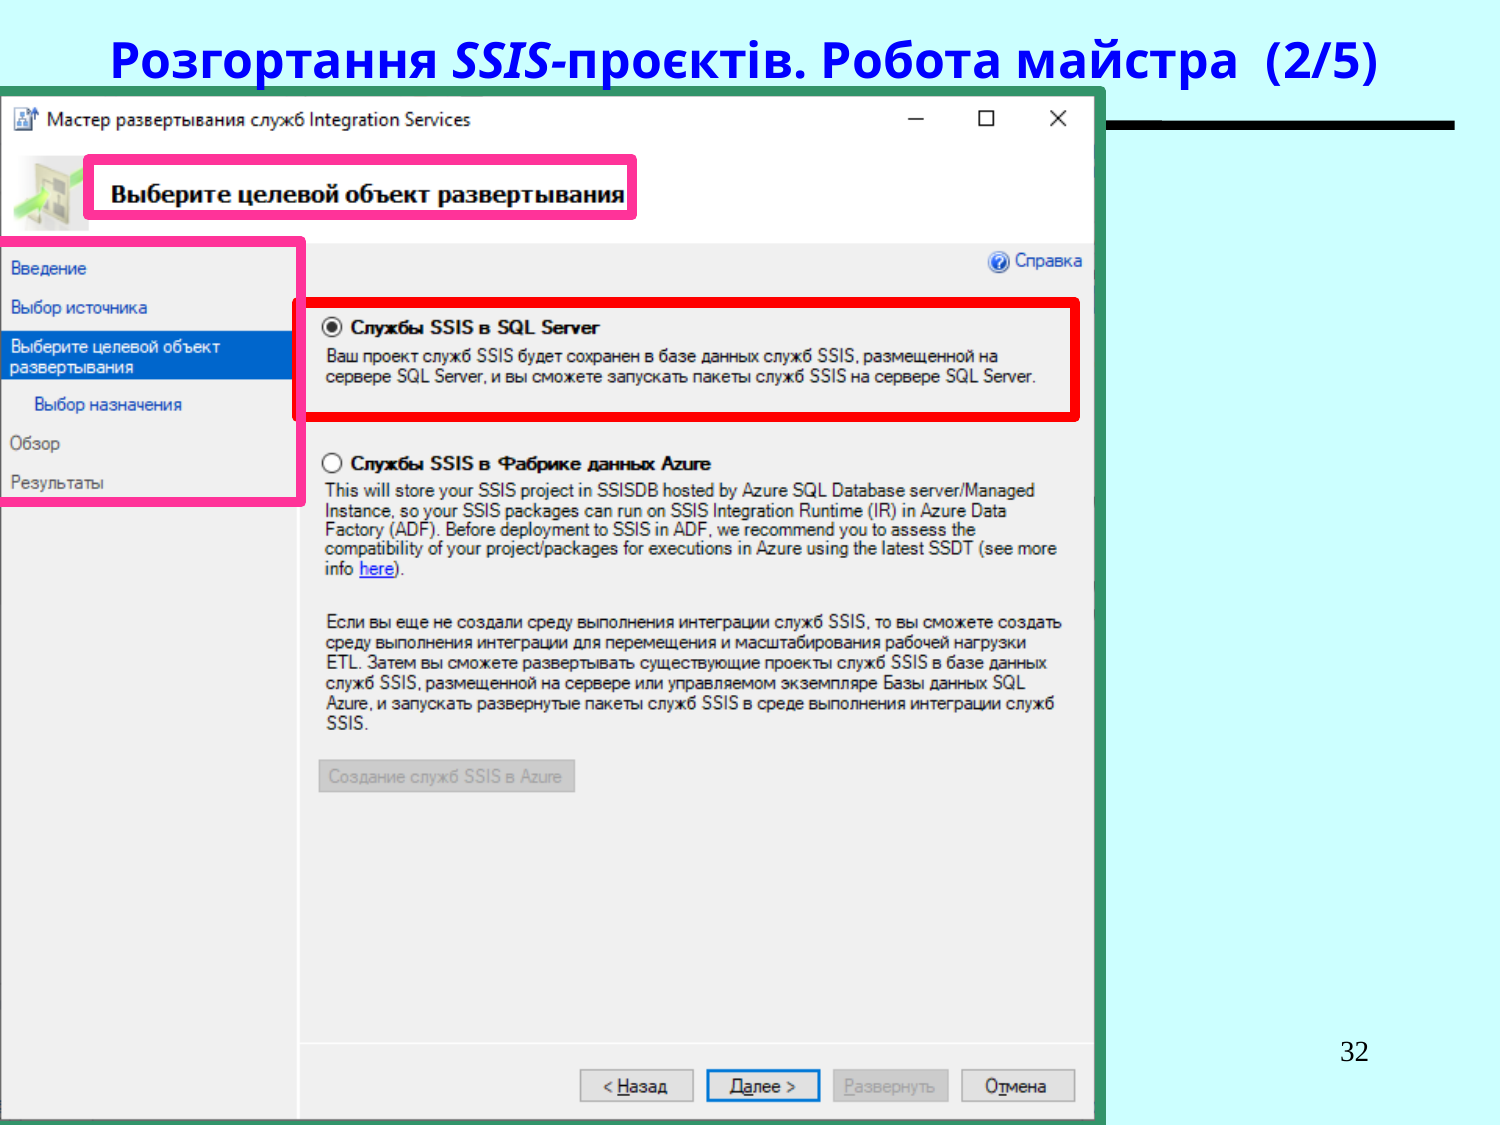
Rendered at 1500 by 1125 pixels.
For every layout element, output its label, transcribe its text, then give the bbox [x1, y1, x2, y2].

picture [0, 95, 1096, 1122]
text_box Розгортання SSIS-проєктів. Робота майстра (2/5) [37, 0, 1450, 125]
slide_number 32 [1106, 1025, 1385, 1097]
